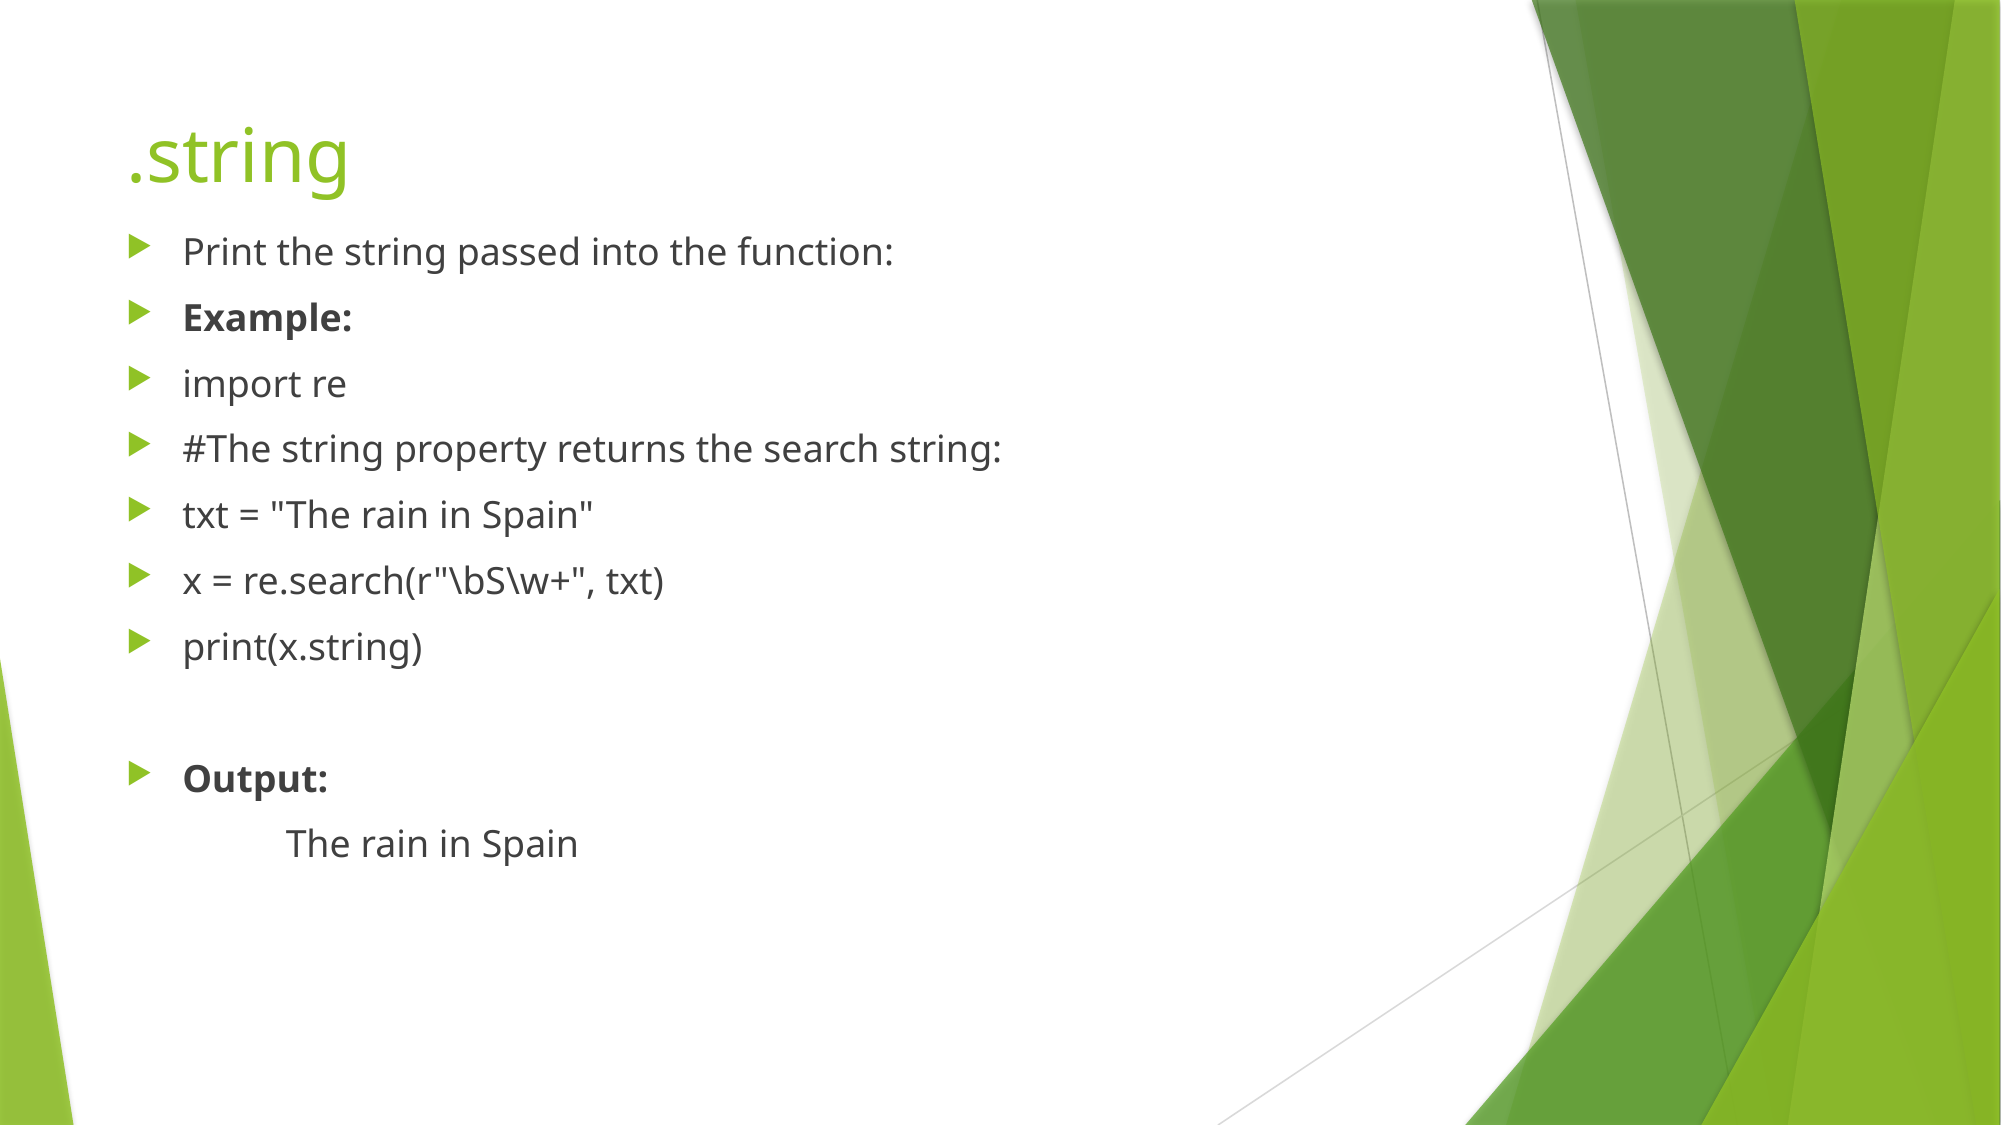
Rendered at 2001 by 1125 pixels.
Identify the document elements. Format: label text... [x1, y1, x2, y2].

title .string [111, 99, 1522, 220]
list Print the string passed into the function: Example: import re #The string property returns the search string: txt = "The rain in Spain" x = re.search(r"\bS\w+", txt) print(x.string) Output: The rain in Spain [111, 220, 1522, 992]
